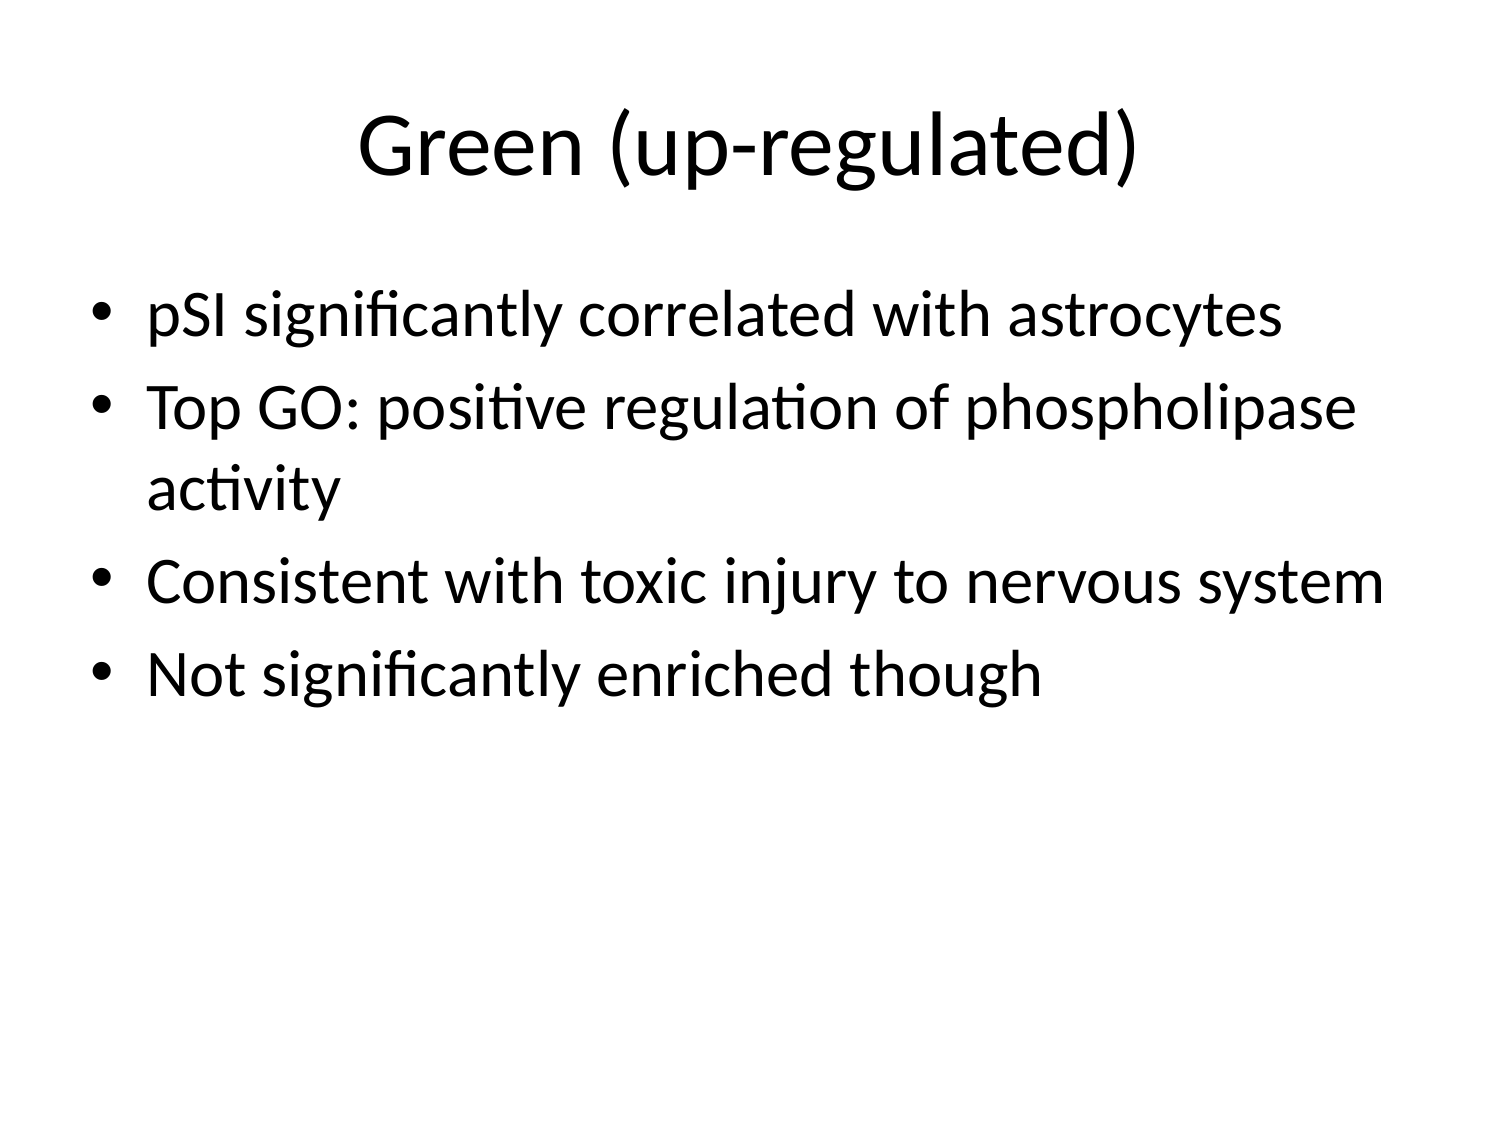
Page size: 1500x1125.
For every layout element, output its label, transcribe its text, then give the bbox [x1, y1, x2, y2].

title Green (up-regulated) [75, 45, 1425, 233]
list pSI significantly correlated with astrocytes Top GO: positive regulation of phospholipase activity Consistent with toxic injury to nervous system Not significantly enriched though [75, 262, 1425, 1005]
